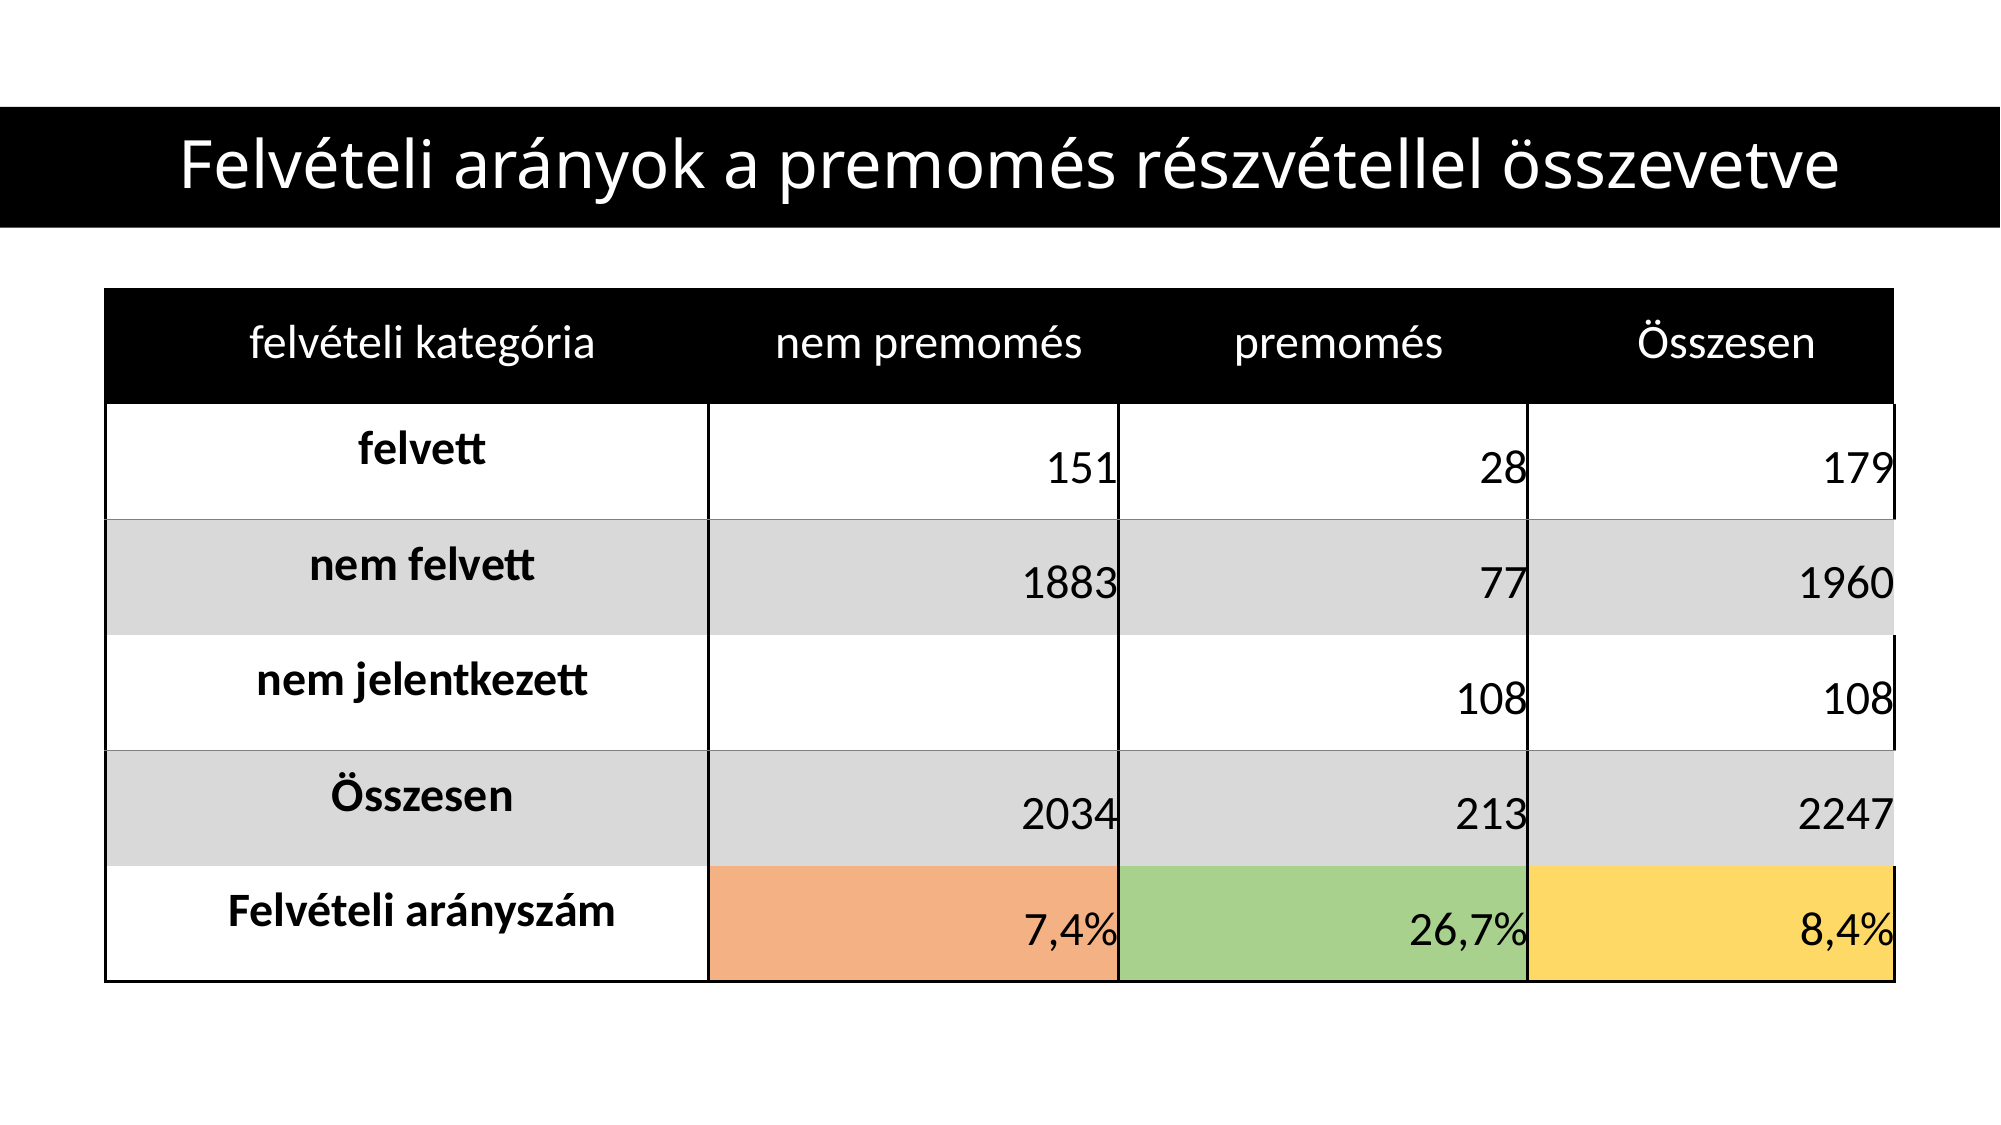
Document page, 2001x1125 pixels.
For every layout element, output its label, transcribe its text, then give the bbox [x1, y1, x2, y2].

table_cell Összesen [107, 751, 707, 866]
table_cell 7,4% [710, 866, 1117, 980]
table_cell 77 [1120, 520, 1526, 635]
table_cell 179 [1529, 404, 1893, 519]
table_cell 26,7% [1120, 866, 1526, 980]
table_cell 28 [1120, 404, 1526, 519]
text_box [0, 106, 2000, 229]
table_cell 108 [1120, 635, 1526, 750]
title Felvételi arányok a premomés részvétellel összevetve [91, 105, 1931, 228]
table_cell Felvételi arányszám [107, 866, 707, 980]
table_cell 2034 [710, 751, 1117, 866]
table_cell 151 [710, 404, 1117, 519]
table_cell 8,4% [1529, 866, 1893, 980]
table_cell 213 [1120, 751, 1526, 866]
table_cell felvett [107, 404, 707, 519]
table_header premomés [1118, 290, 1528, 404]
table_cell 1883 [710, 520, 1117, 635]
table_cell nem felvett [107, 520, 707, 635]
table_header nem premomés [709, 290, 1118, 404]
table_header Összesen [1528, 290, 1894, 404]
table_cell [710, 635, 1117, 750]
table_cell 108 [1529, 635, 1893, 750]
table_cell nem jelentkezett [107, 635, 707, 750]
table_cell 1960 [1529, 520, 1894, 635]
table_cell 2247 [1529, 751, 1894, 866]
table_header felvételi kategória [107, 290, 709, 404]
